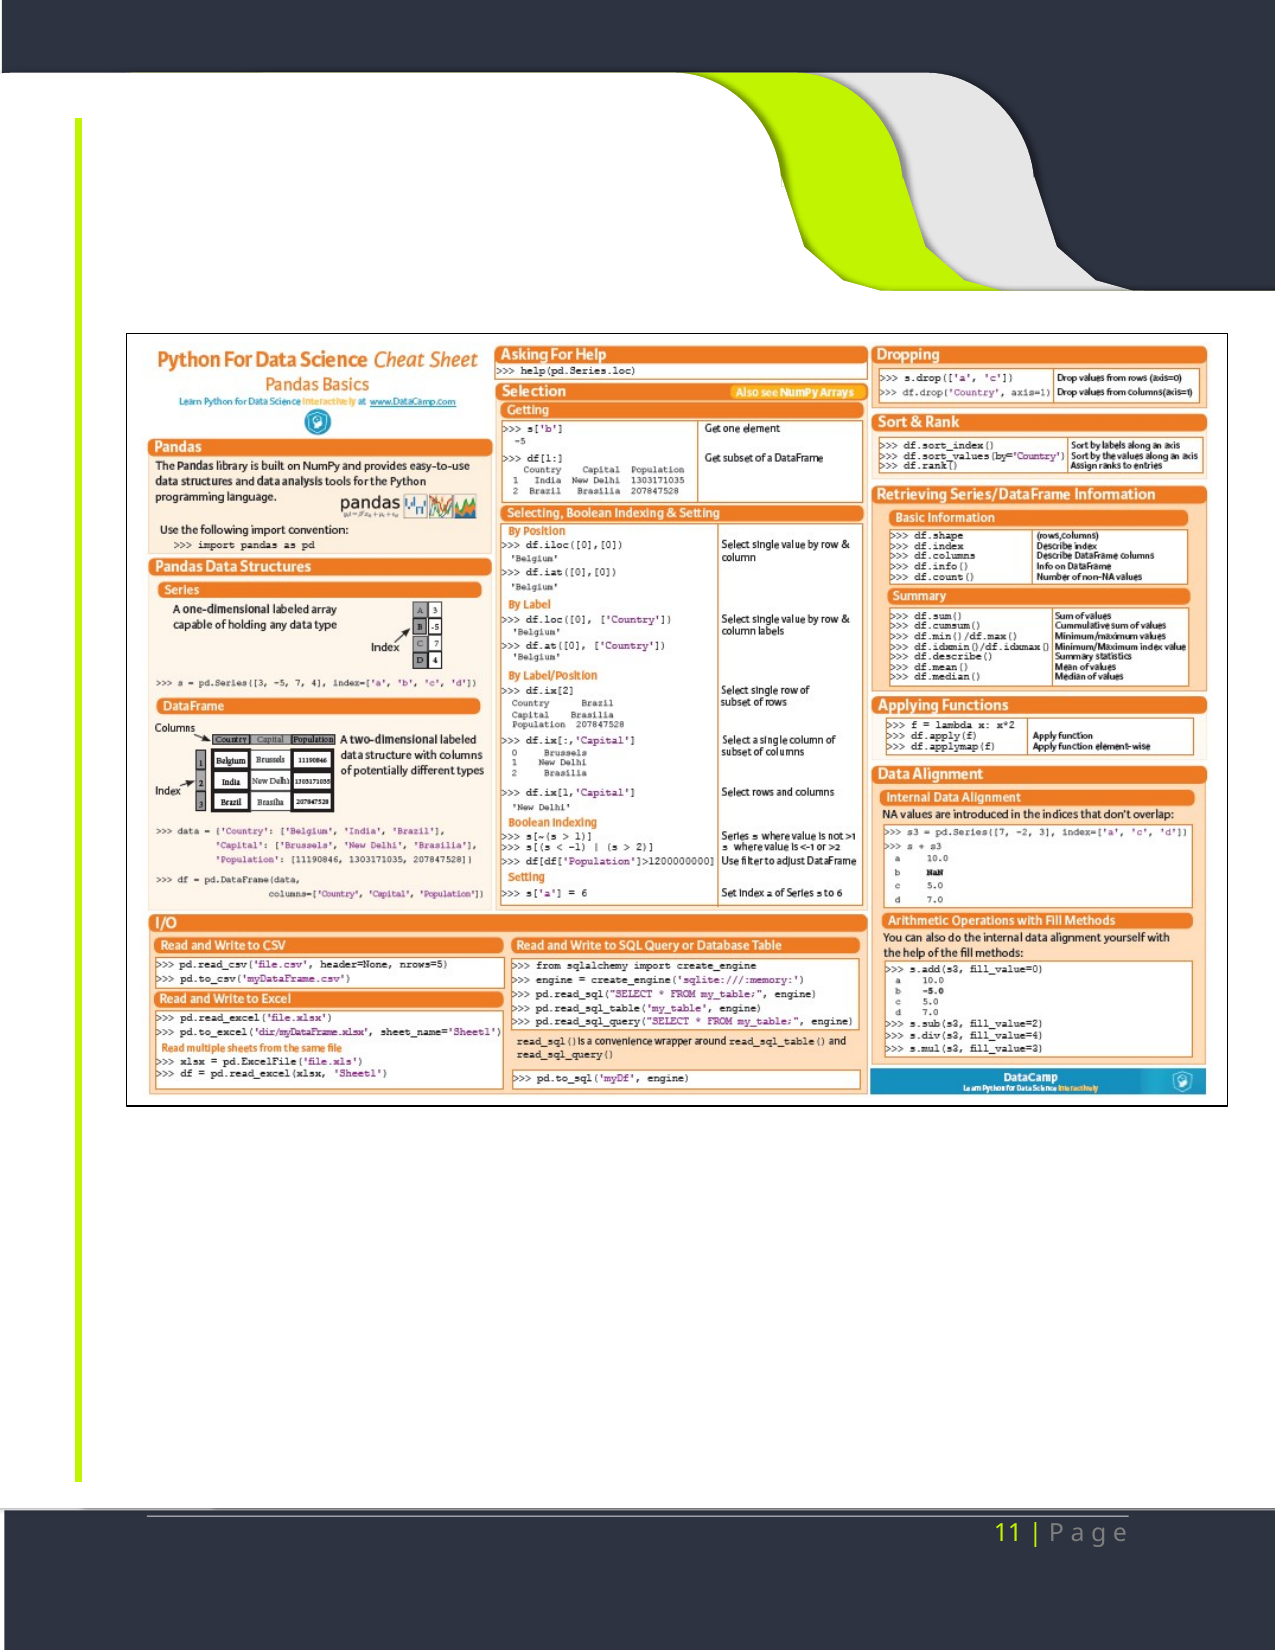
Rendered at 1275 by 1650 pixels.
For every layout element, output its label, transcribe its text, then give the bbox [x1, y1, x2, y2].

picture [0, 63, 1275, 290]
picture [0, 1508, 1275, 1517]
slide_number 11 | P a g e [987, 1516, 1128, 1650]
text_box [125, 333, 1229, 1107]
